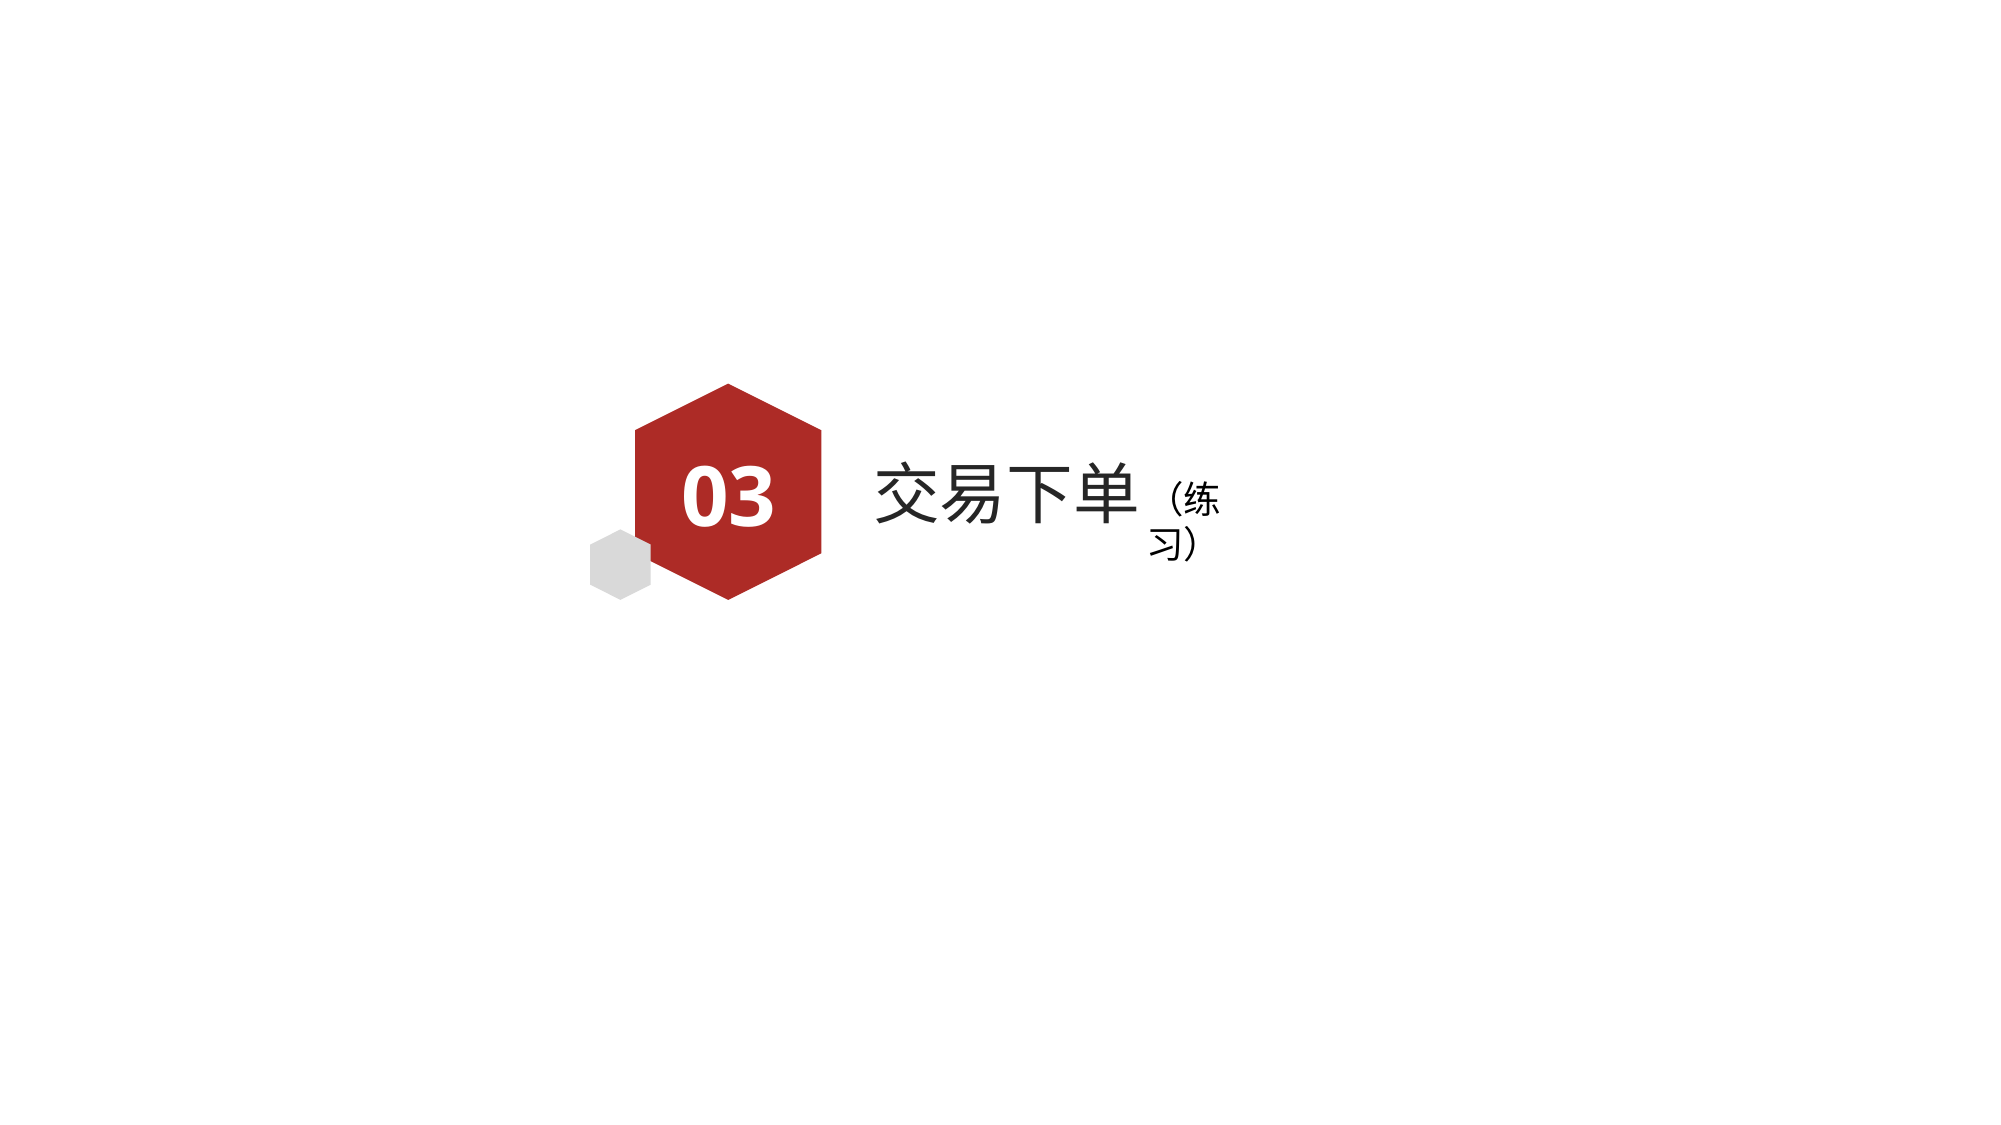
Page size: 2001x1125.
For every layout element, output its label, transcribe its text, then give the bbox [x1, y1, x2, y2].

title 交易下单 [858, 453, 1950, 672]
list 03 [636, 404, 822, 594]
text_box （练习） [1131, 468, 1297, 574]
